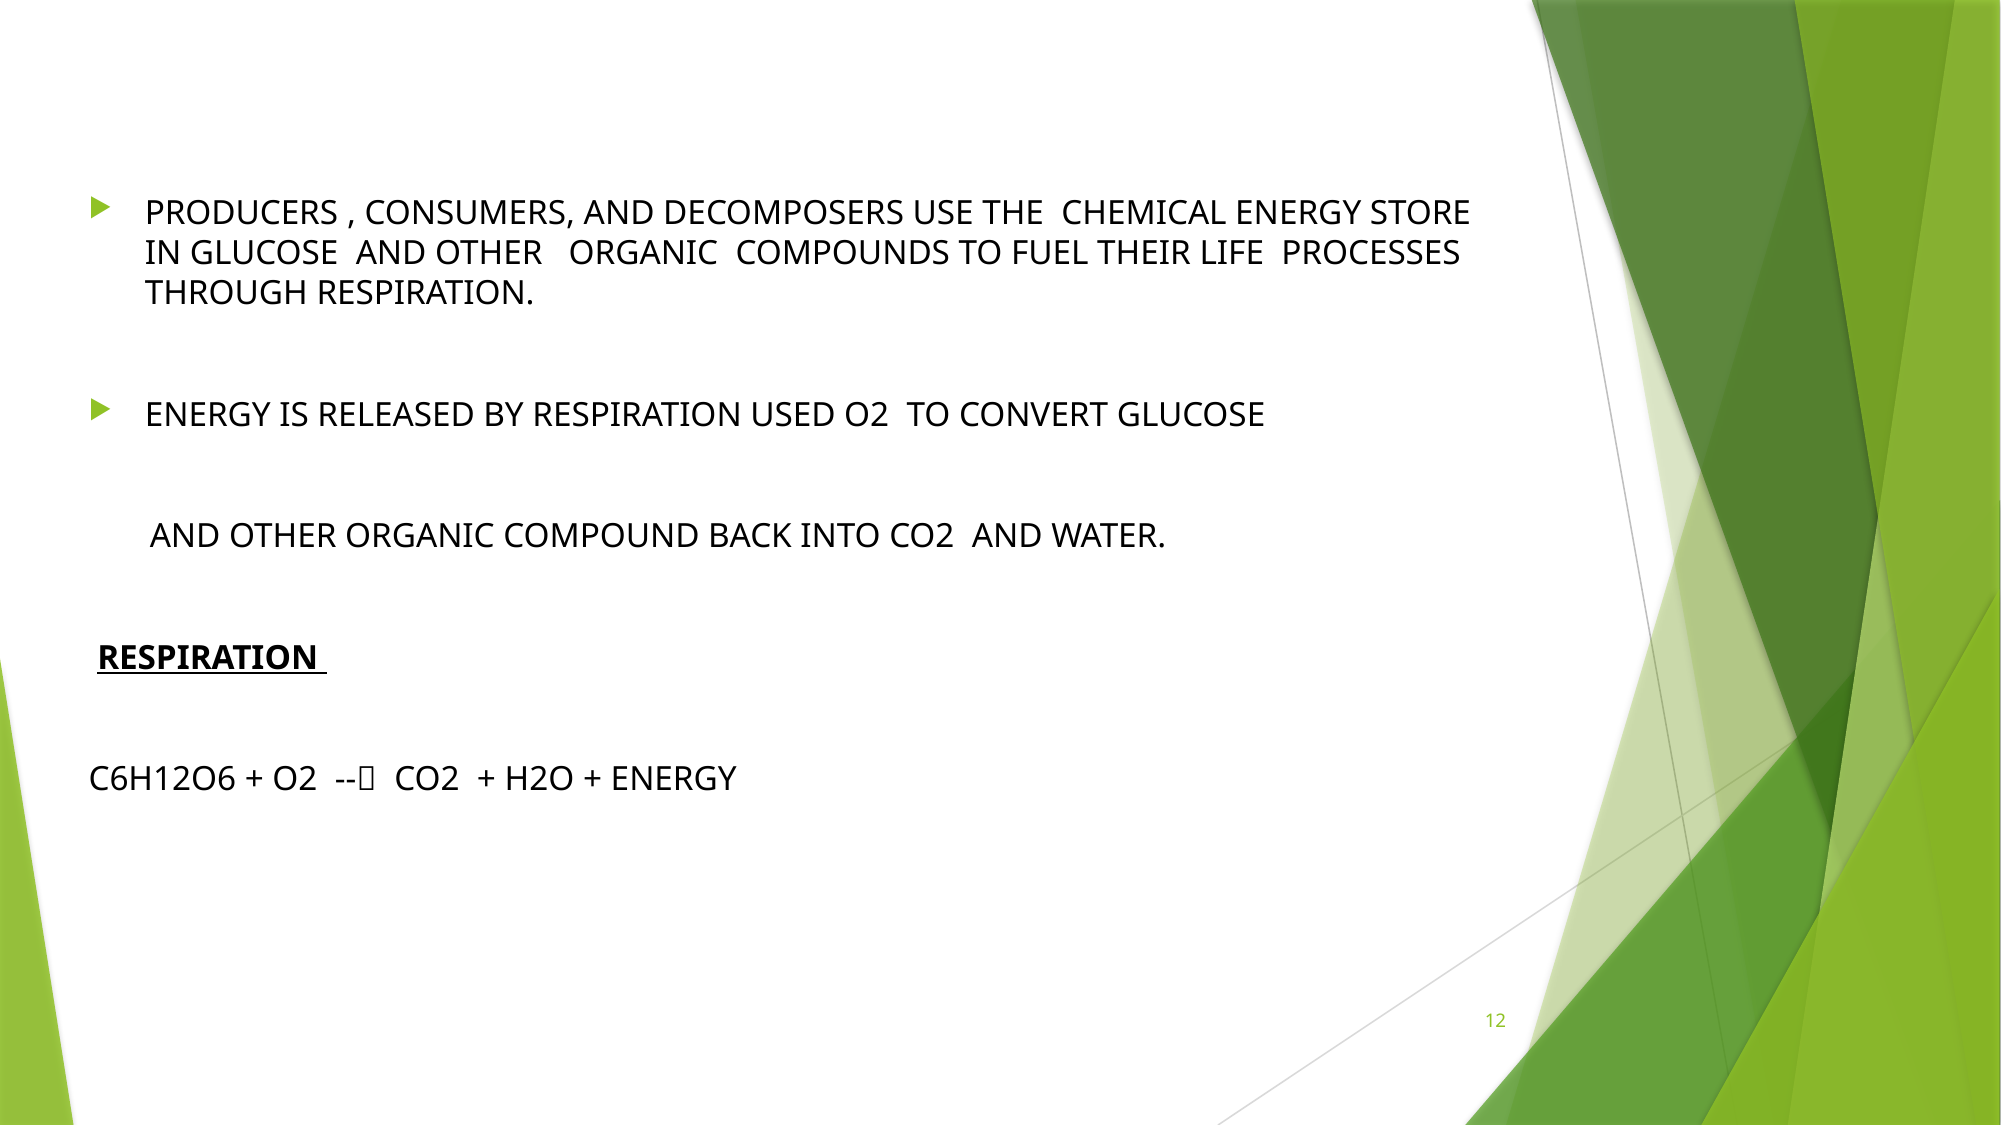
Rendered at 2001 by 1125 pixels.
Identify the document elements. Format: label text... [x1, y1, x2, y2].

list PRODUCERS , CONSUMERS, AND DECOMPOSERS USE THE CHEMICAL ENERGY STORE IN GLUCOSE AND OTHER ORGANIC COMPOUNDS TO FUEL THEIR LIFE PROCESSES THROUGH RESPIRATION. ENERGY IS RELEASED BY RESPIRATION USED O2 TO CONVERT GLUCOSE AND OTHER ORGANIC COMPOUND BACK INTO CO2 AND WATER. RESPIRATION C6H12O6 + O2 -- CO2 + H2O + ENERGY [73, 183, 1522, 745]
slide_number 12 [1409, 991, 1522, 1051]
